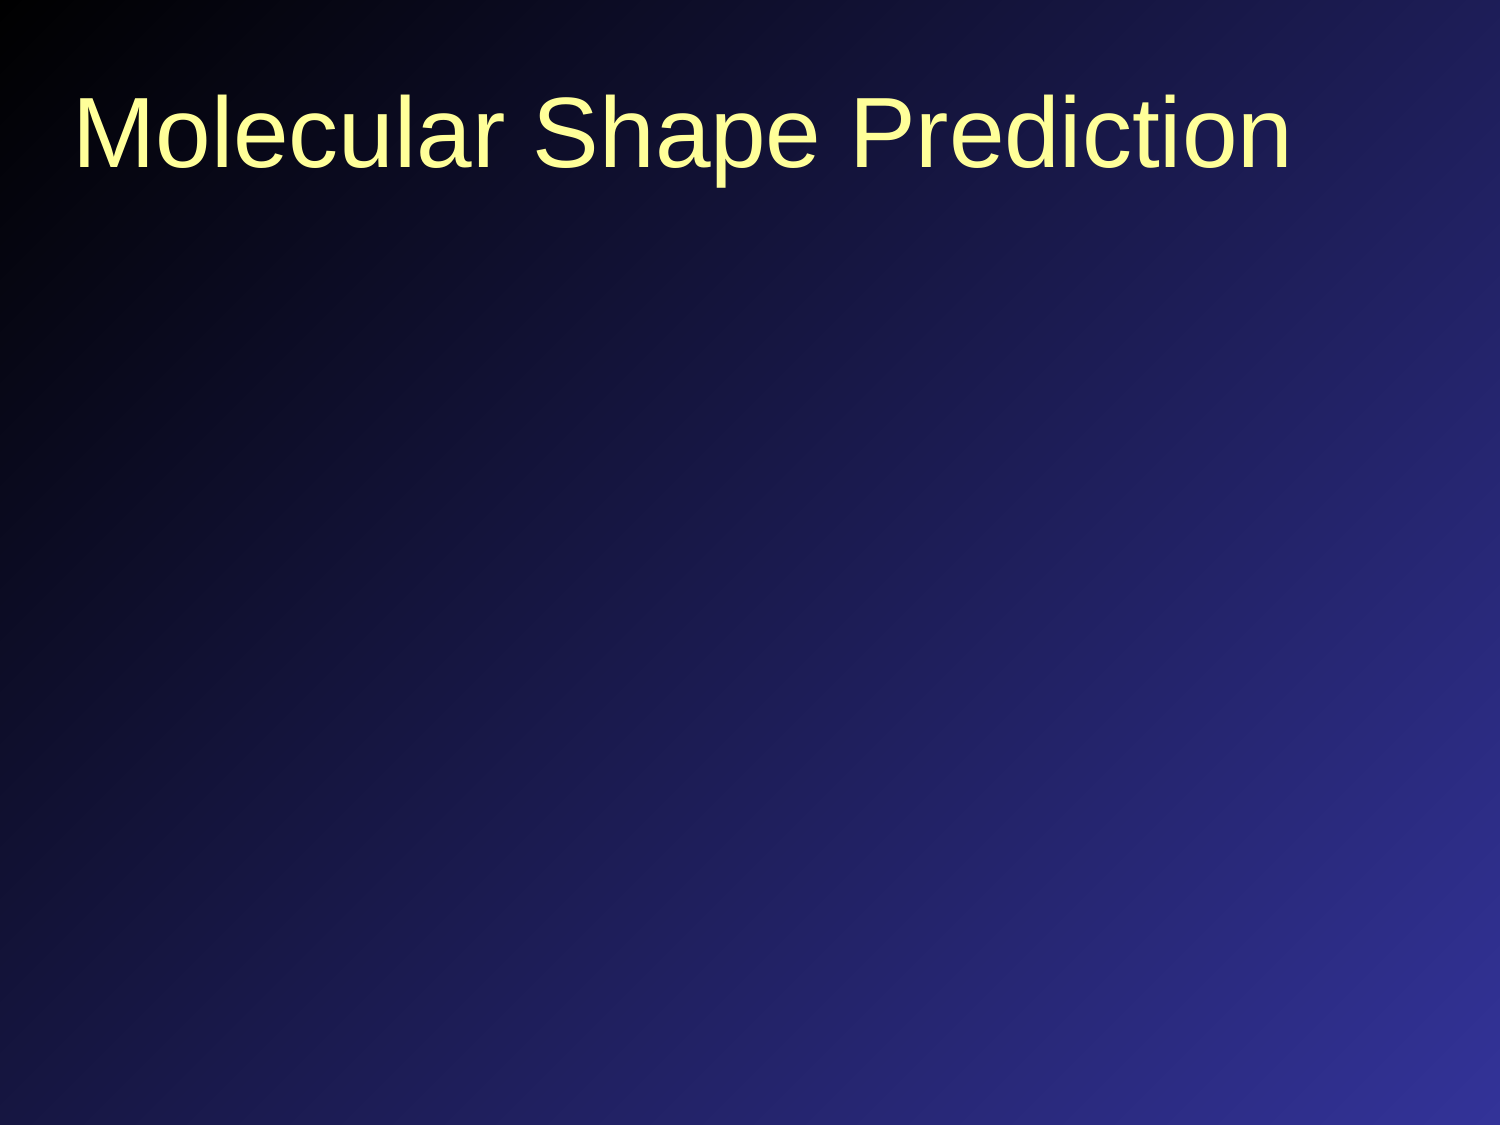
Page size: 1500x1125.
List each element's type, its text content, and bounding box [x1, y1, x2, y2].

title Molecular Shape Prediction [57, 59, 1440, 197]
